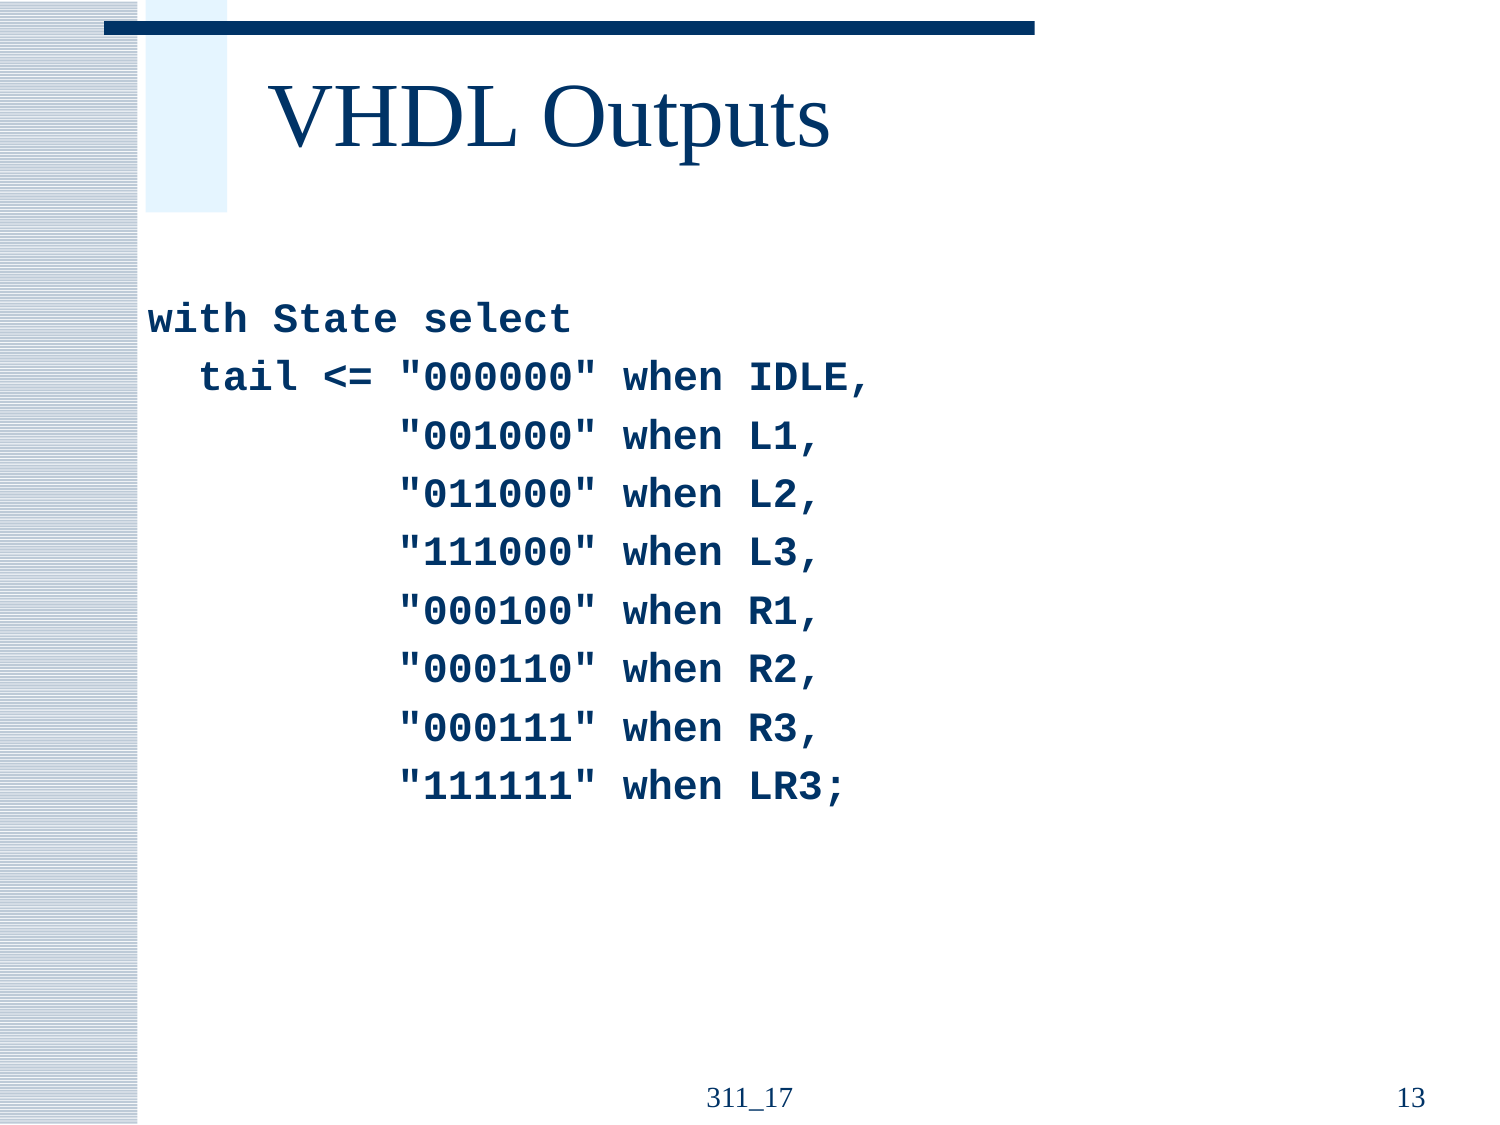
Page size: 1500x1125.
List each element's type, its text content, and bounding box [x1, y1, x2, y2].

footer 311_17 [612, 1045, 888, 1122]
slide_number 13 [1080, 1045, 1442, 1122]
title VHDL Outputs [251, 24, 1463, 213]
list with State select tail <= "000000" when IDLE, "001000" when L1, "011000" when L2, "111000" when L3, "000100" when R1, "000110" when R2, "000111" when R3, "111111" when LR3; [132, 224, 1439, 976]
